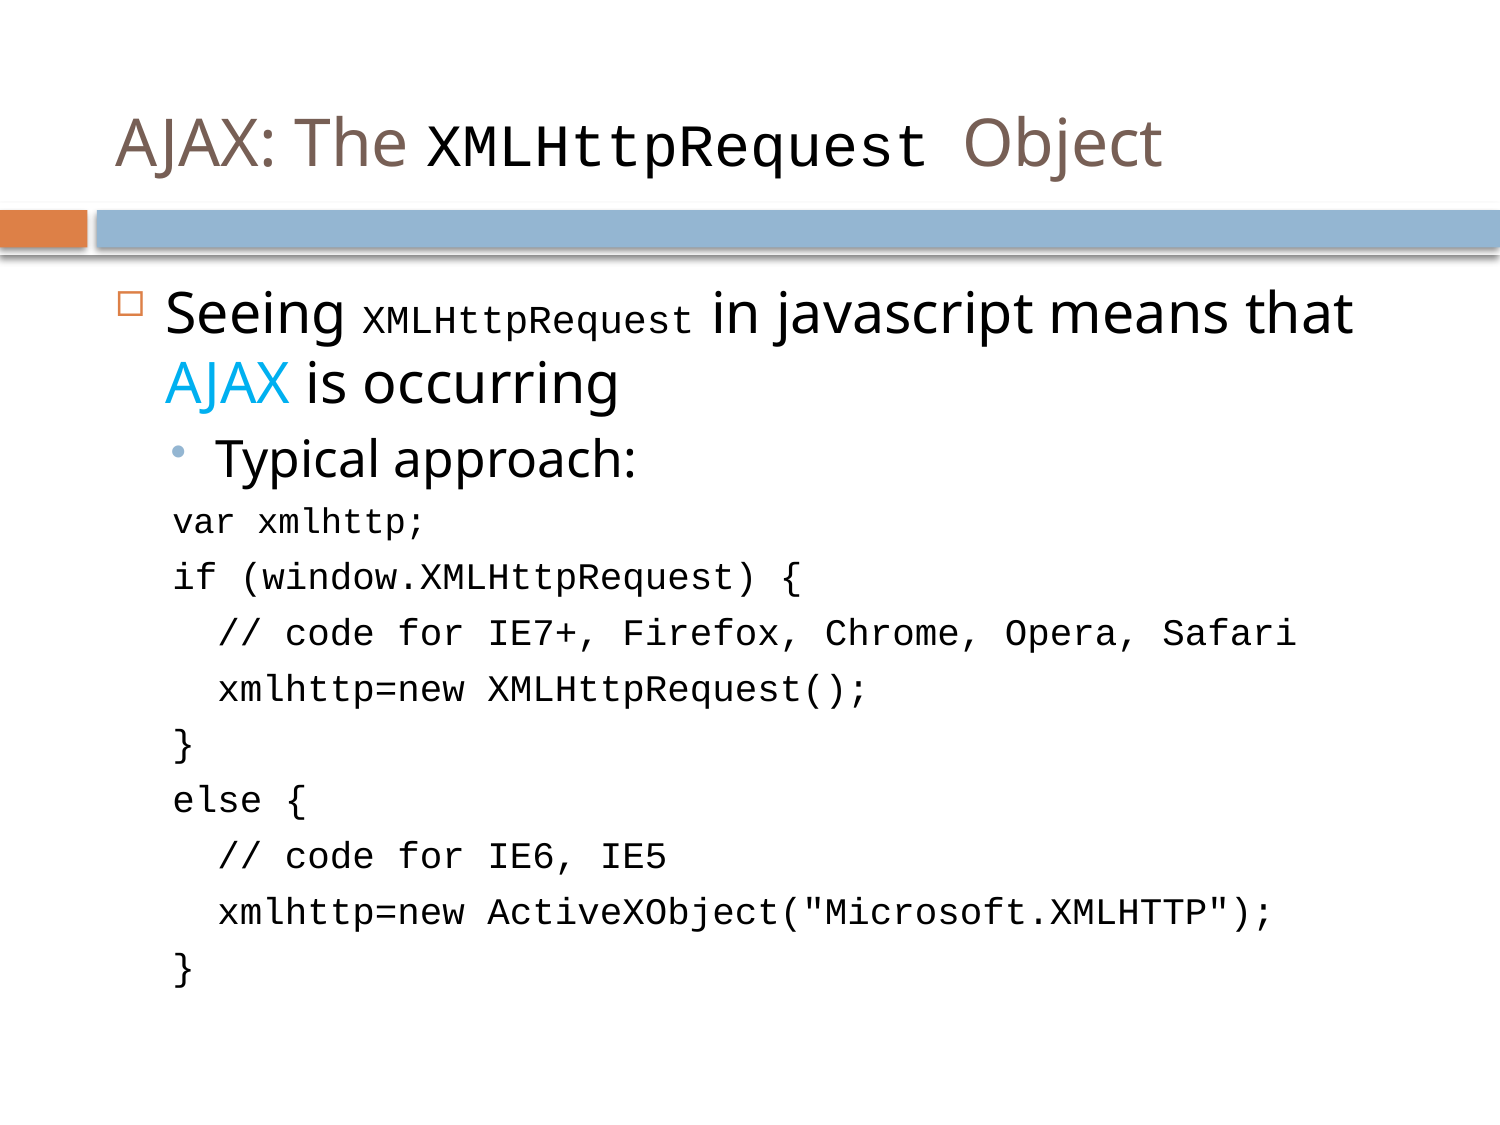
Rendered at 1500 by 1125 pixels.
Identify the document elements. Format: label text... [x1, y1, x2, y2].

title AJAX: The XMLHttpRequest Object [100, 37, 1438, 200]
list Seeing XMLHttpRequest in javascript means that AJAX is occurring Typical approach: var xmlhttp; if (window.XMLHttpRequest) { // code for IE7+, Firefox, Chrome, Opera, Safari xmlhttp=new XMLHttpRequest(); } else { // code for IE6, IE5 xmlhttp=new ActiveXObject("Microsoft.XMLHTTP"); } [100, 262, 1438, 1000]
